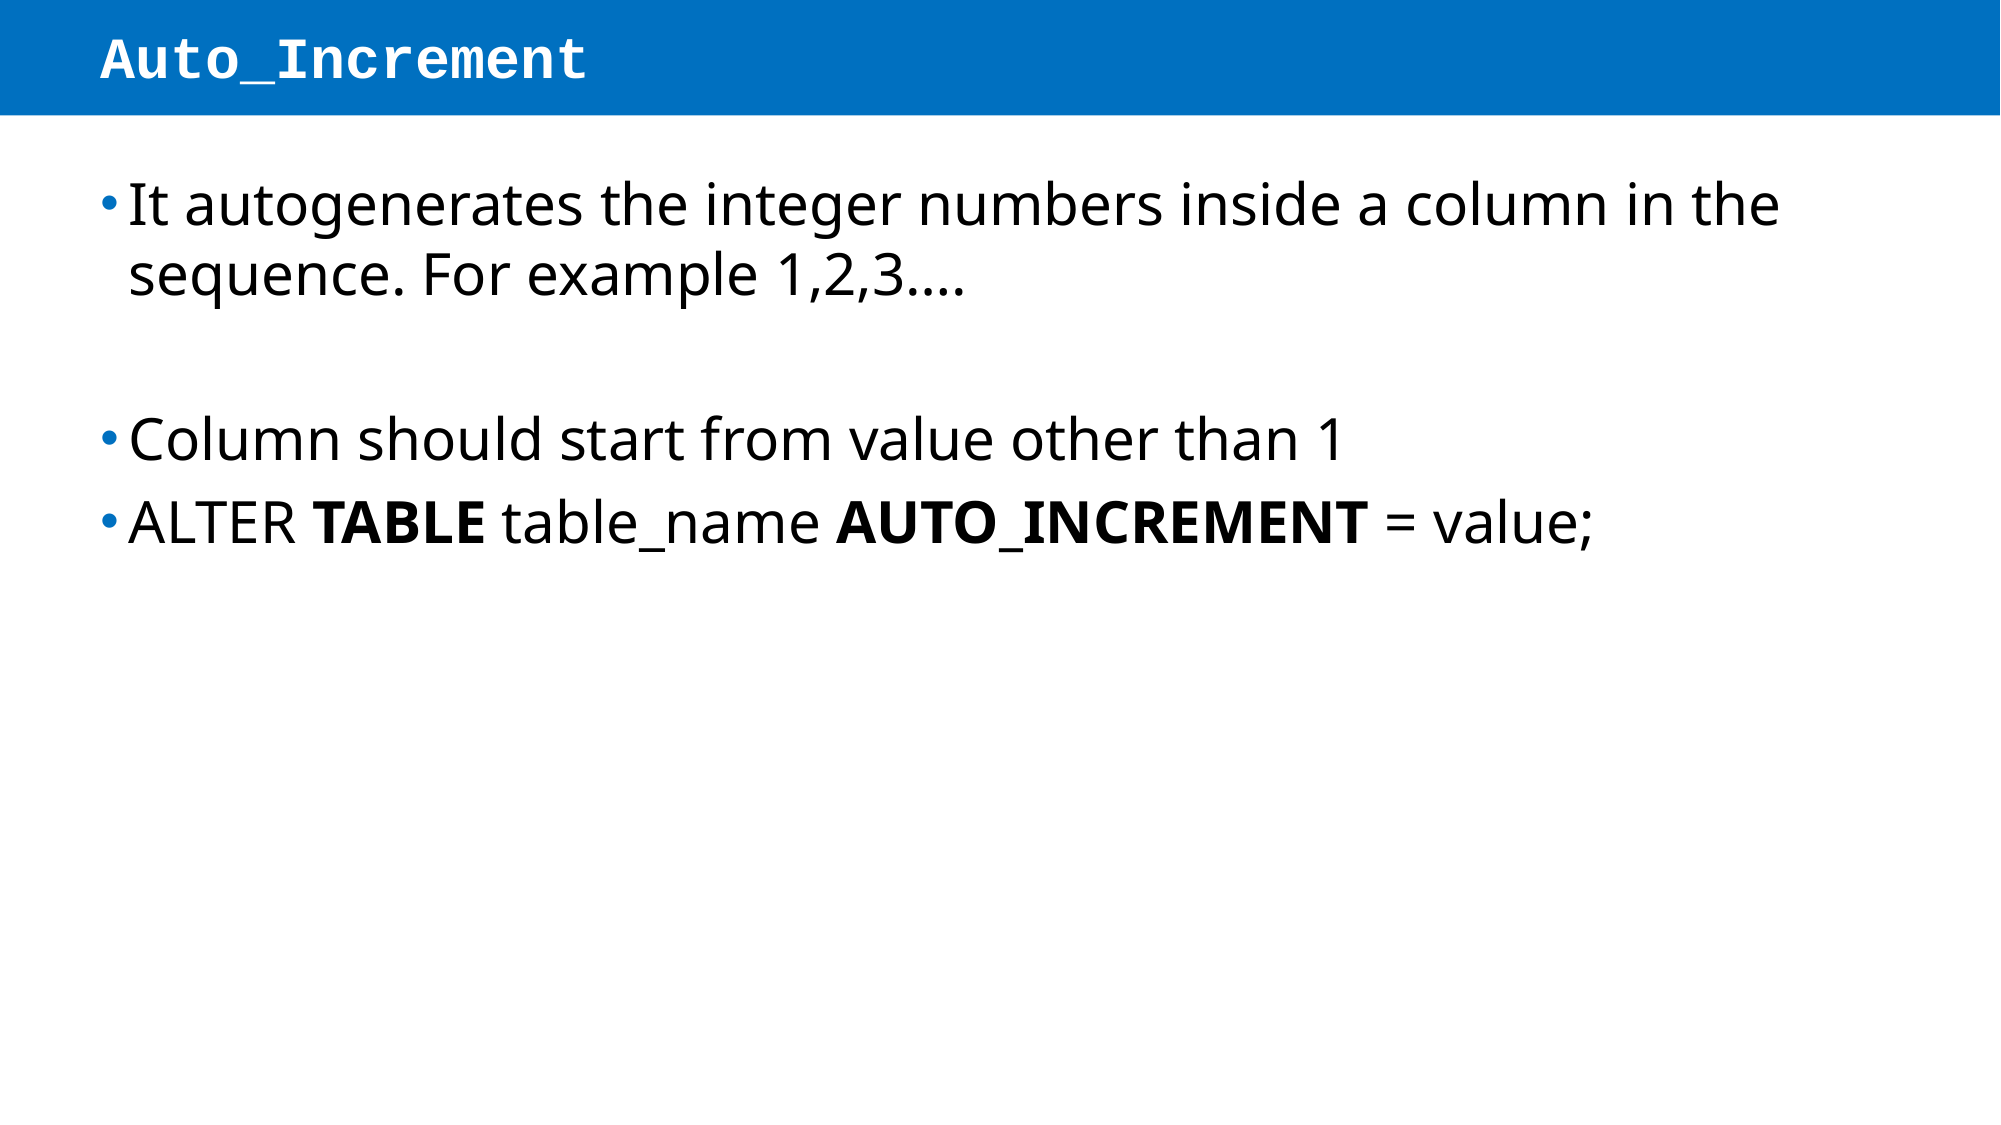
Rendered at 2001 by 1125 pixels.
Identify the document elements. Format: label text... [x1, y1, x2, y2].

title Auto_Increment [100, 0, 1802, 122]
list It autogenerates the integer numbers inside a column in the sequence. For example 1,2,3…. Column should start from value other than 1 ALTER TABLE table_name AUTO_INCREMENT = value; [100, 167, 1877, 1013]
